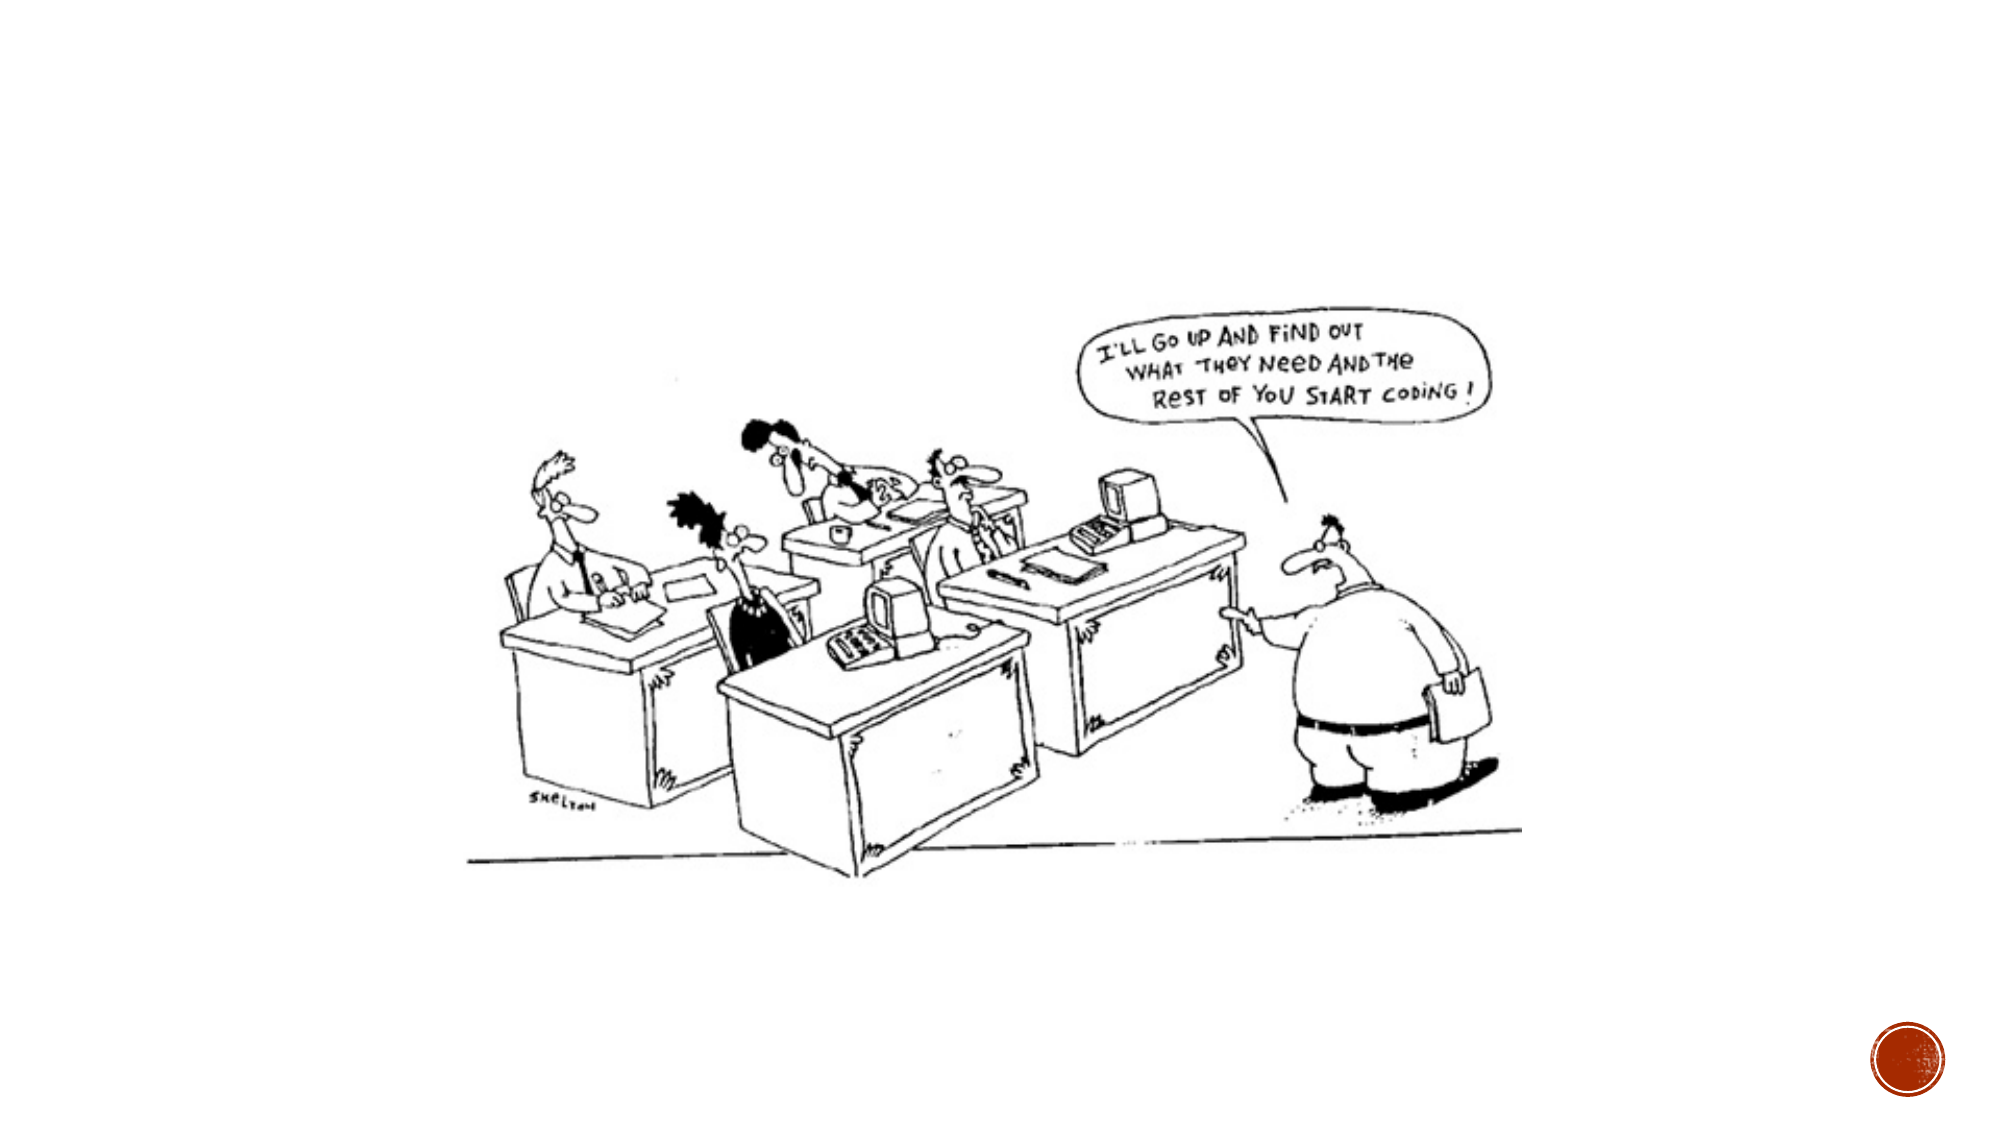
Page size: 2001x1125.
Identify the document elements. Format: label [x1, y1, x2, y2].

list [467, 290, 1520, 888]
